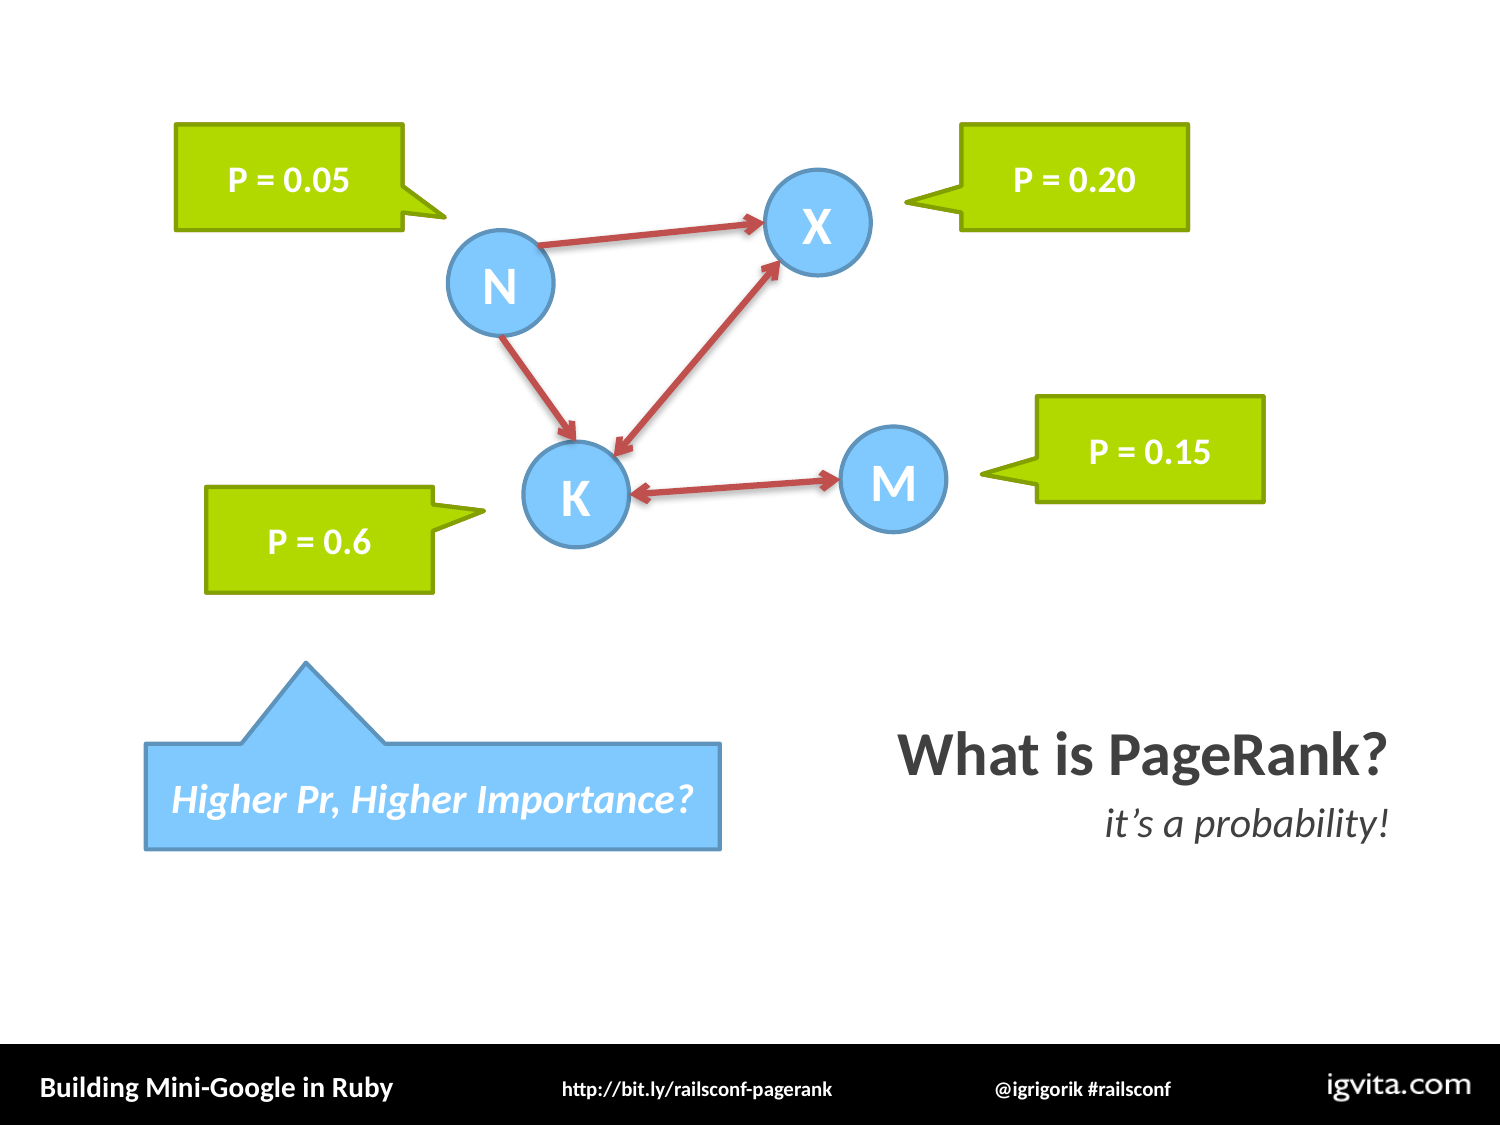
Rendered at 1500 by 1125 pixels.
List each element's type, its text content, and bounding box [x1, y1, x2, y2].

text_box P = 0.20 [952, 122, 1191, 233]
list What is PageRank? it’s a probability! [130, 607, 1406, 854]
text_box Higher Pr, Higher Importance? [143, 660, 722, 852]
text_box P = 0.05 [173, 122, 442, 233]
picture [1323, 1070, 1475, 1105]
text_box P = 0.6 [204, 484, 442, 595]
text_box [447, 169, 947, 548]
text_box P = 0.15 [979, 394, 1266, 505]
